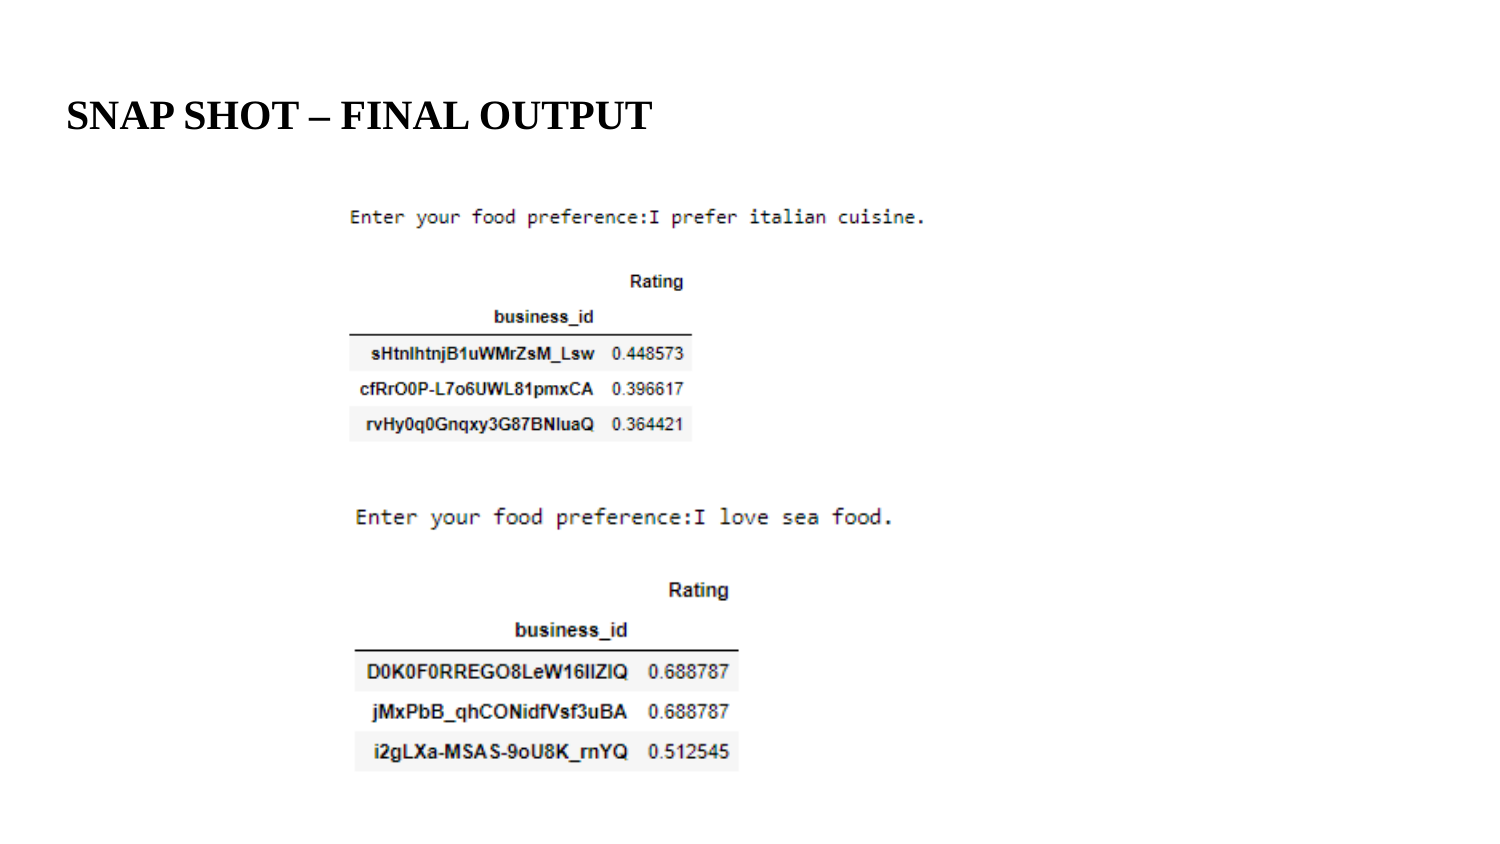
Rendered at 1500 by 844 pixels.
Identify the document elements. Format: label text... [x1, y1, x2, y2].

picture [348, 198, 958, 453]
title SNAP SHOT – FINAL OUTPUT [51, 72, 1449, 167]
picture [348, 501, 912, 788]
